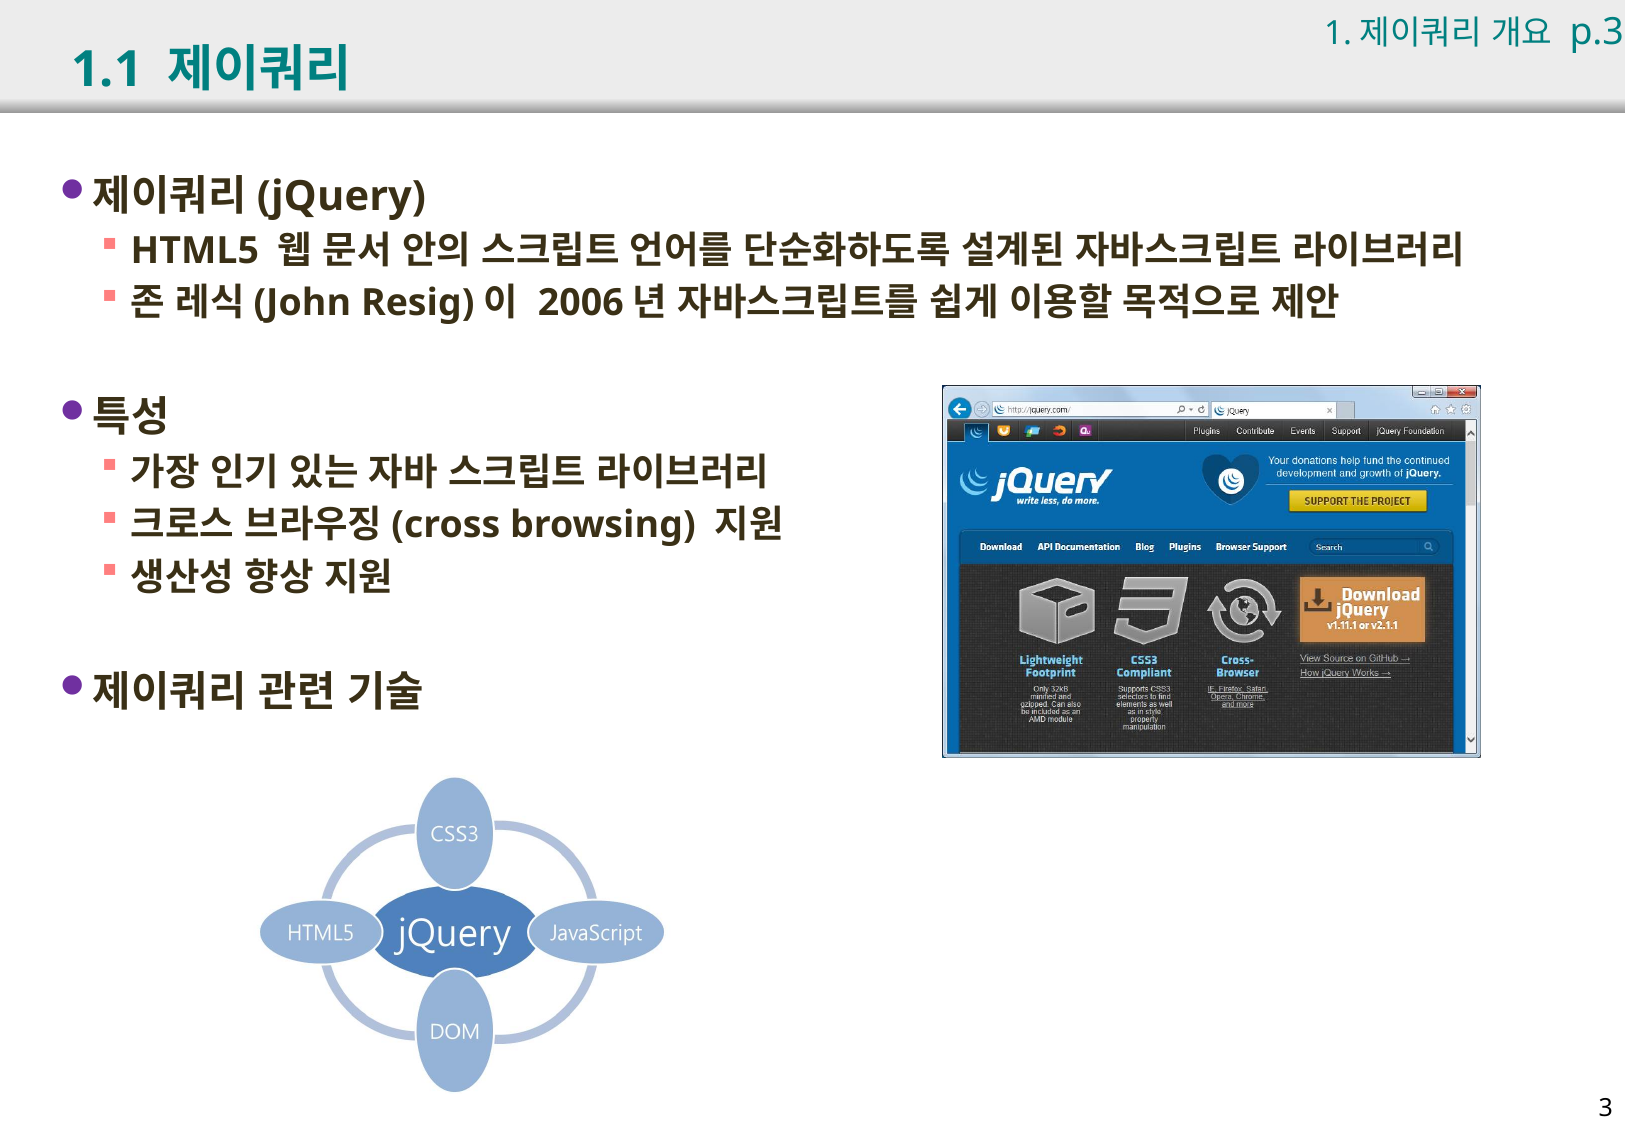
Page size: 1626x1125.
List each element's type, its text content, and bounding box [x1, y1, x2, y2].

text_box 1.제이쿼리 개요 p.300 [1309, 0, 1625, 60]
list 제이쿼리(jQuery) HTML5 웹 문서 안의 스크립트 언어를 단순화하도록 설계된 자바스크립트 라이브러리 존 레식(John Resig)이 2006년 자바스크립트를 쉽게 이용할 목적으로 제안 특성 가장 인기 있는 자바 스크립트 라이브러리 크로스 브라우징(cross browsing) 지원 생산성 향상 지원 제이쿼리 관련 기술 [44, 160, 1593, 1095]
picture [245, 774, 671, 1095]
picture [942, 385, 1481, 758]
title 1.1 제이쿼리 [56, 18, 1545, 115]
